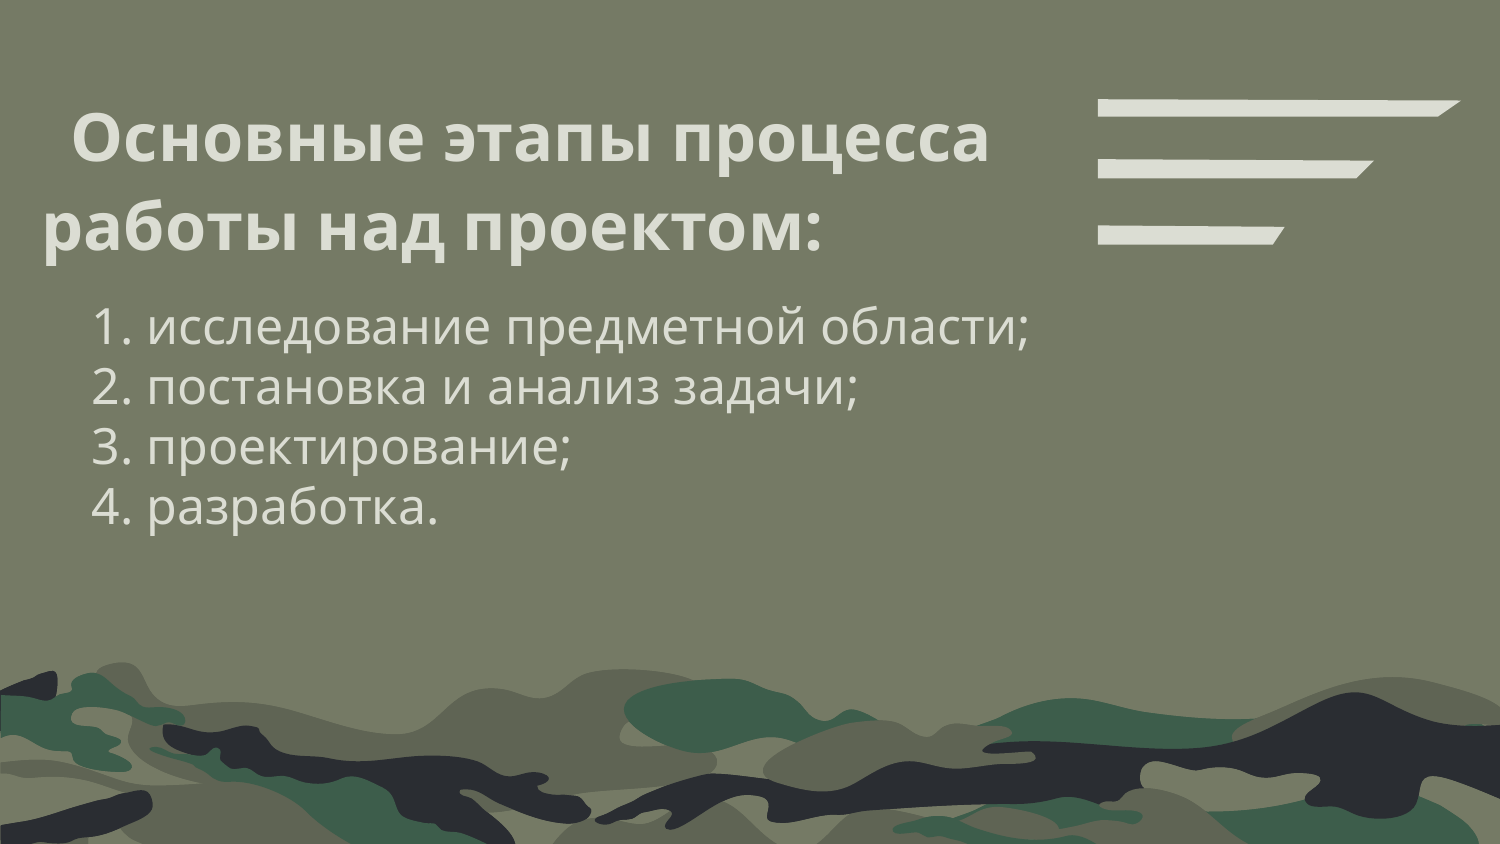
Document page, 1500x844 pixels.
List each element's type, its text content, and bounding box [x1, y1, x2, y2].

title Основные этапы процесса работы над проектом: [26, 34, 1111, 129]
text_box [1097, 98, 1462, 245]
subtitle 1. исследование предметной области; 2. постановка и анализ задачи; 3. проектирование; 4. разработка. [76, 279, 1424, 542]
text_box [0, 543, 1500, 844]
